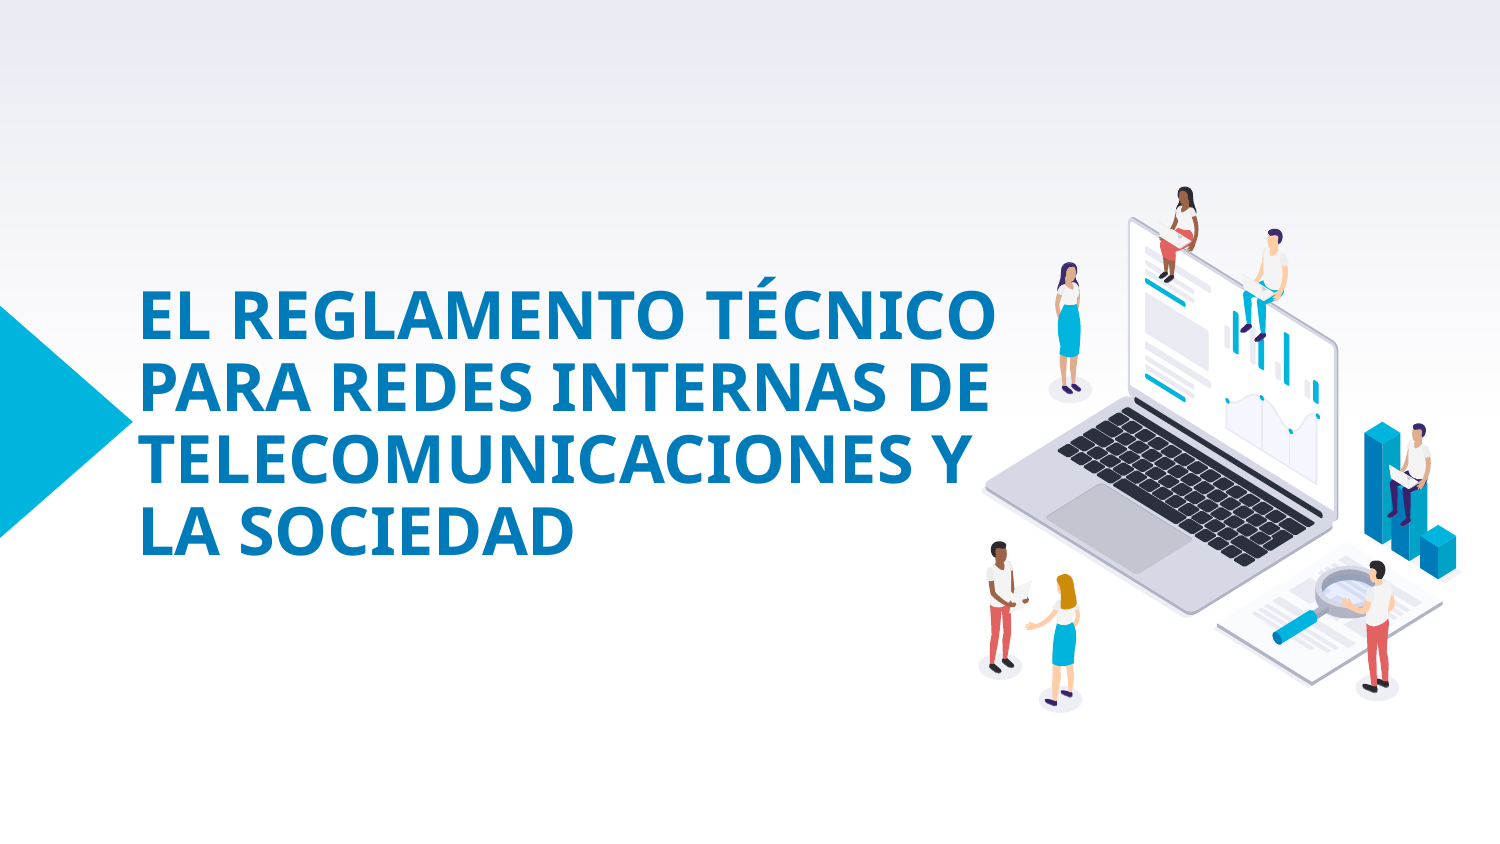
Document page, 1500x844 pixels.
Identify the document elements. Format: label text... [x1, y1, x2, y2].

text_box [978, 186, 1463, 714]
title EL REGLAMENTO TÉCNICO PARA REDES INTERNAS DE TELECOMUNICACIONES Y LA SOCIEDAD [137, 308, 973, 543]
